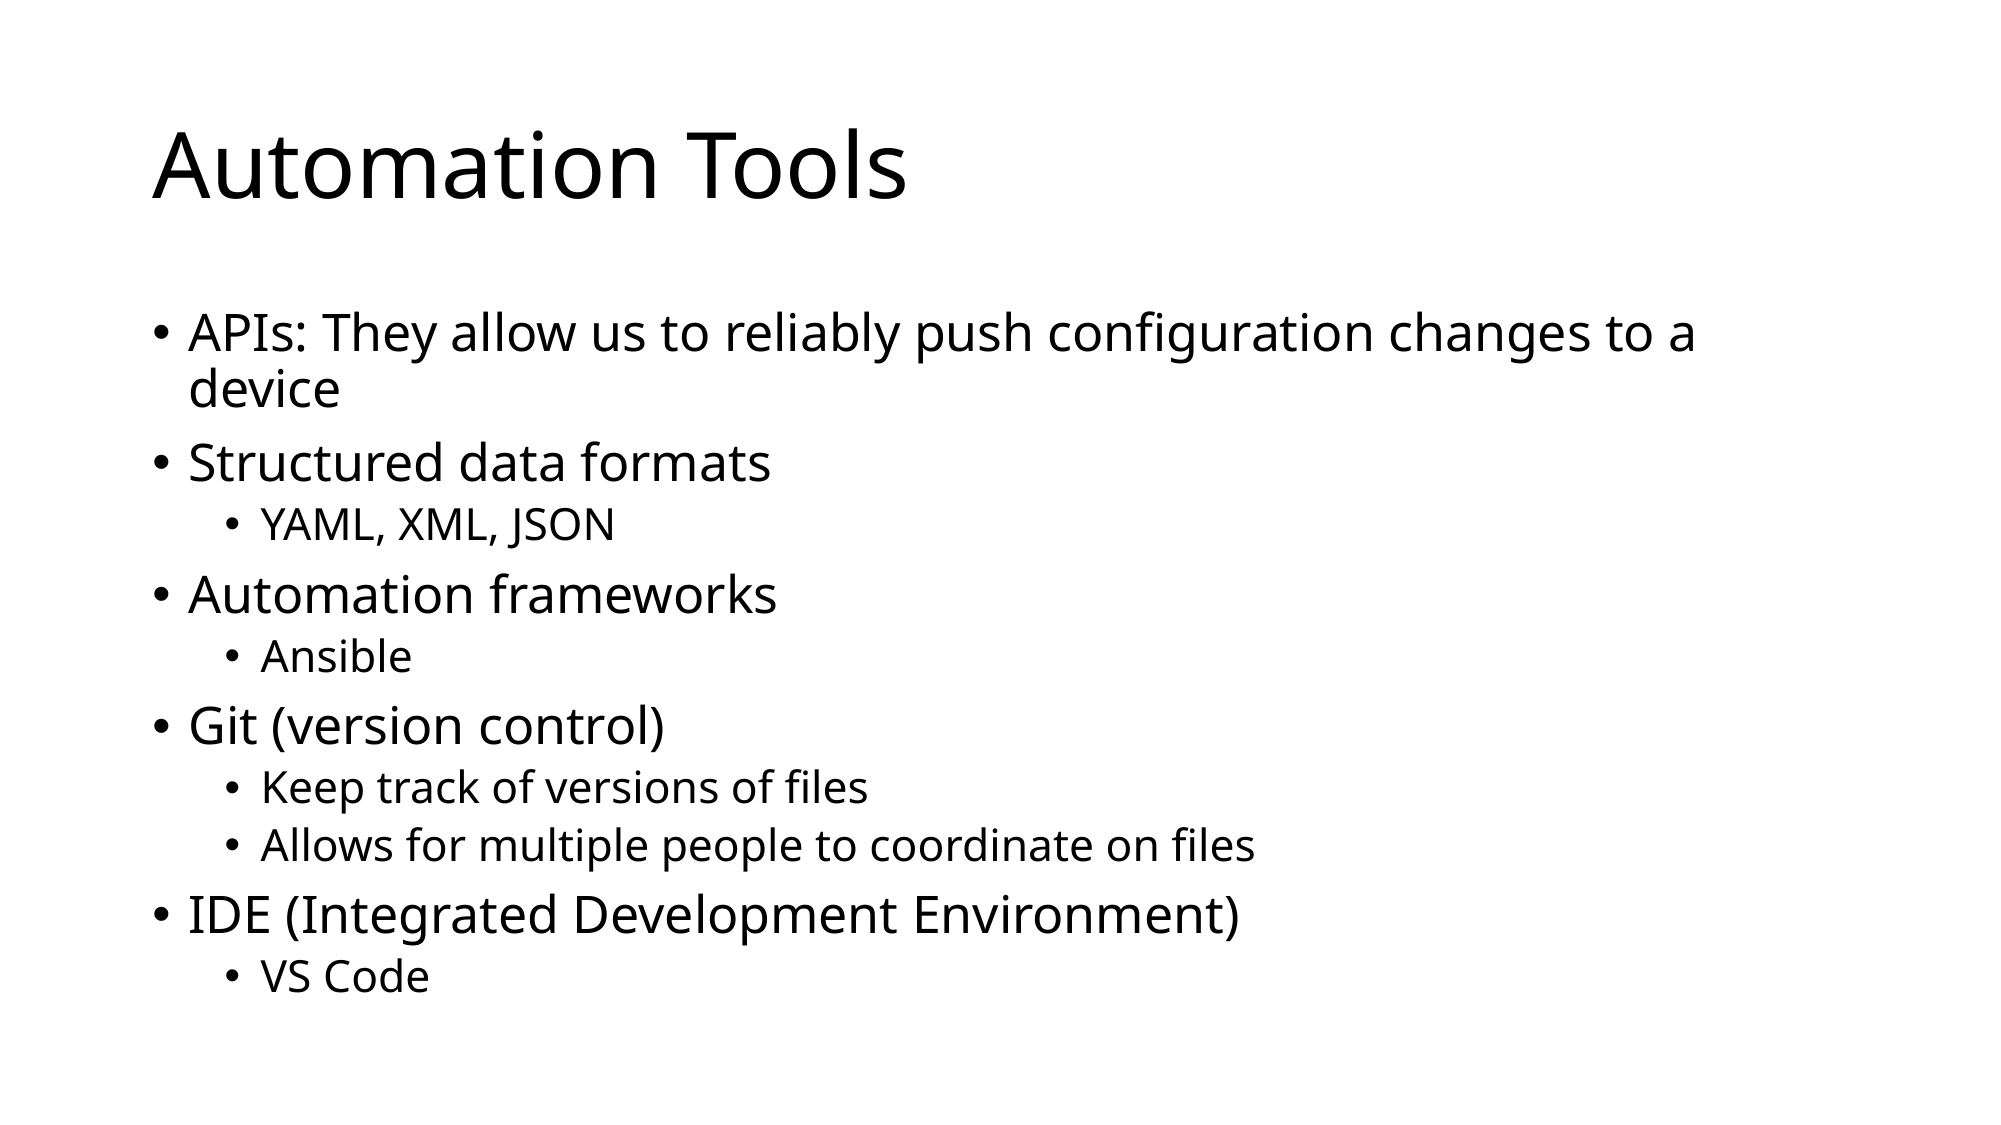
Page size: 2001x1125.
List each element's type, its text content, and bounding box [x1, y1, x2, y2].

list APIs: They allow us to reliably push configuration changes to a device Structured data formats YAML, XML, JSON Automation frameworks Ansible Git (version control) Keep track of versions of files Allows for multiple people to coordinate on files IDE (Integrated Development Environment) VS Code [137, 299, 1863, 1014]
title Automation Tools [137, 59, 1863, 278]
